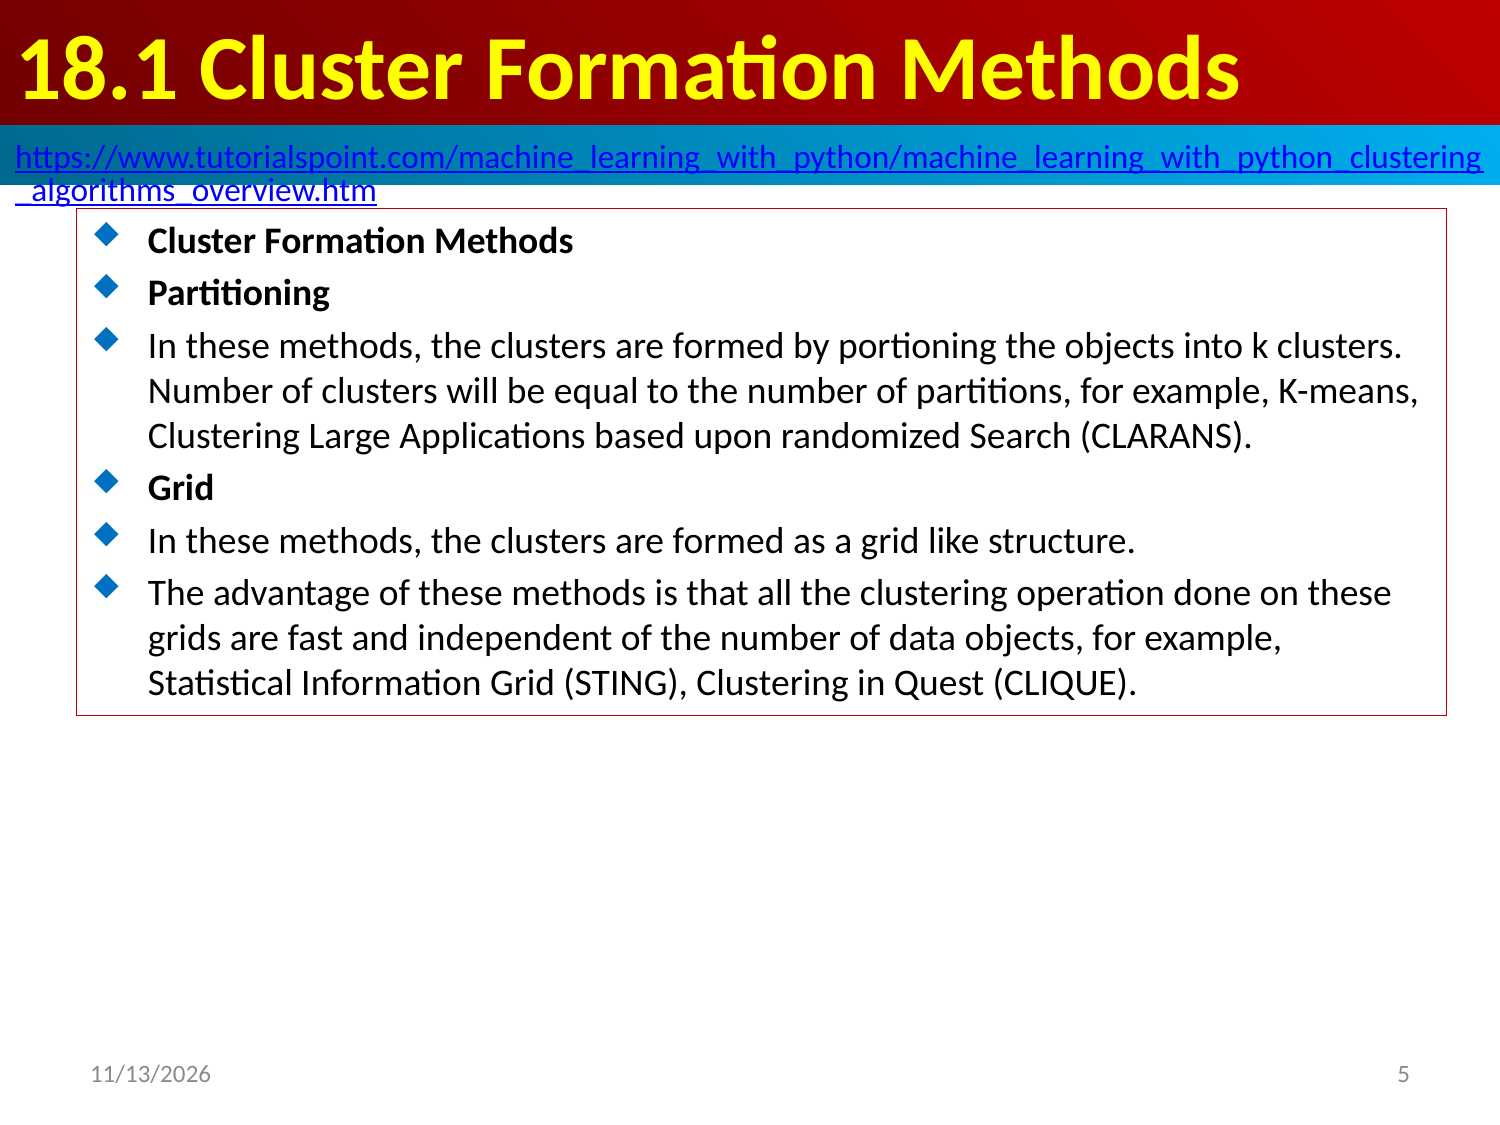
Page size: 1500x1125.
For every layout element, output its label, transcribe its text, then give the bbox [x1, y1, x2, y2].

subtitle Cluster Formation Methods Partitioning In these methods, the clusters are formed by portioning the objects into k clusters. Number of clusters will be equal to the number of partitions, for example, K-means, Clustering Large Applications based upon randomized Search (CLARANS). Grid In these methods, the clusters are formed as a grid like structure. The advantage of these methods is that all the clustering operation done on these grids are fast and independent of the number of data objects, for example, Statistical Information Grid (STING), Clustering in Quest (CLIQUE). [76, 208, 1447, 716]
title 18.1 Cluster Formation Methods [0, 0, 1500, 125]
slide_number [75, 1042, 425, 1103]
slide_number 5 [1074, 1042, 1425, 1103]
text_box https://www.tutorialspoint.com/machine_learning_with_python/machine_learning_with_python_clustering_algorithms_overview.htm [0, 125, 1500, 185]
